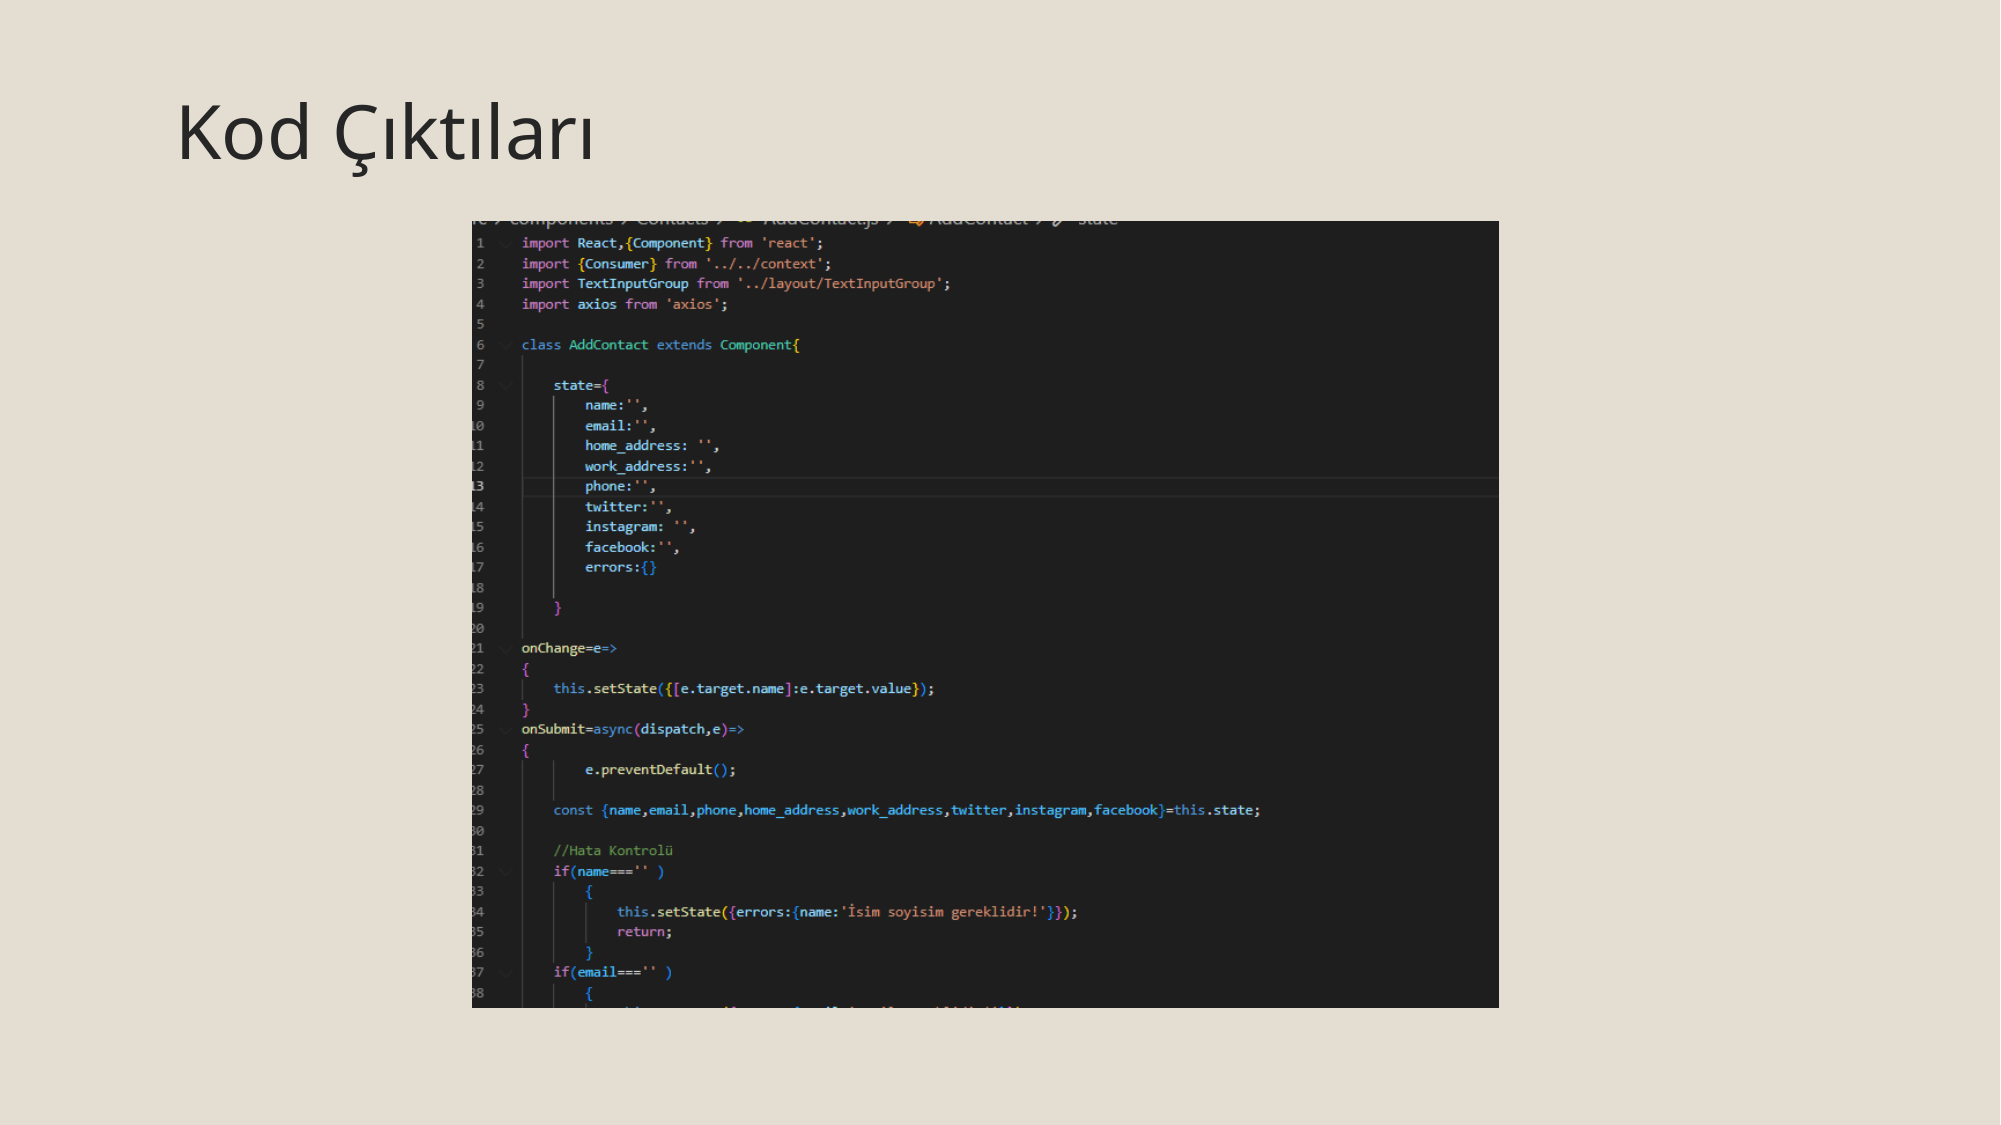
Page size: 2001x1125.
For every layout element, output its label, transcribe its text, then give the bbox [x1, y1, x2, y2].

title Kod Çıktıları [160, 22, 1811, 248]
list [472, 221, 1499, 1008]
